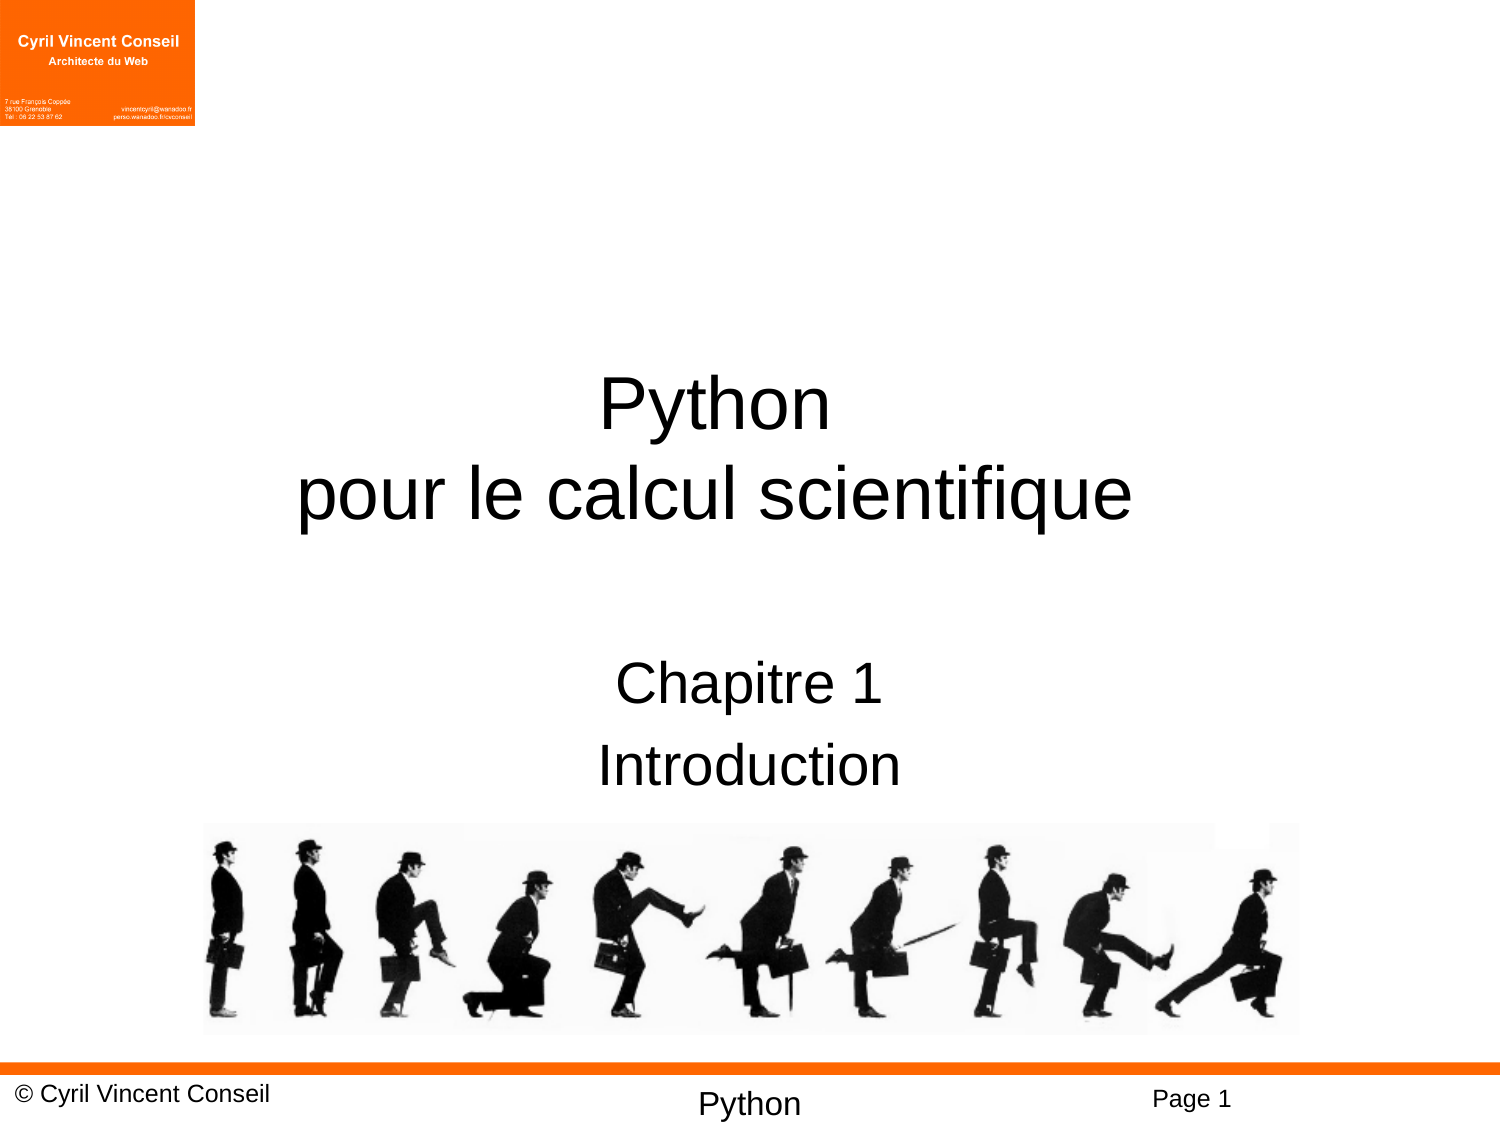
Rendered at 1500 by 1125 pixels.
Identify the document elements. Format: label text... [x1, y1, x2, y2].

subtitle Chapitre 1 Introduction [225, 637, 1275, 822]
text_box Python pour le calcul scientifique [281, 347, 1150, 542]
picture [198, 823, 1301, 1036]
picture [0, 0, 195, 126]
